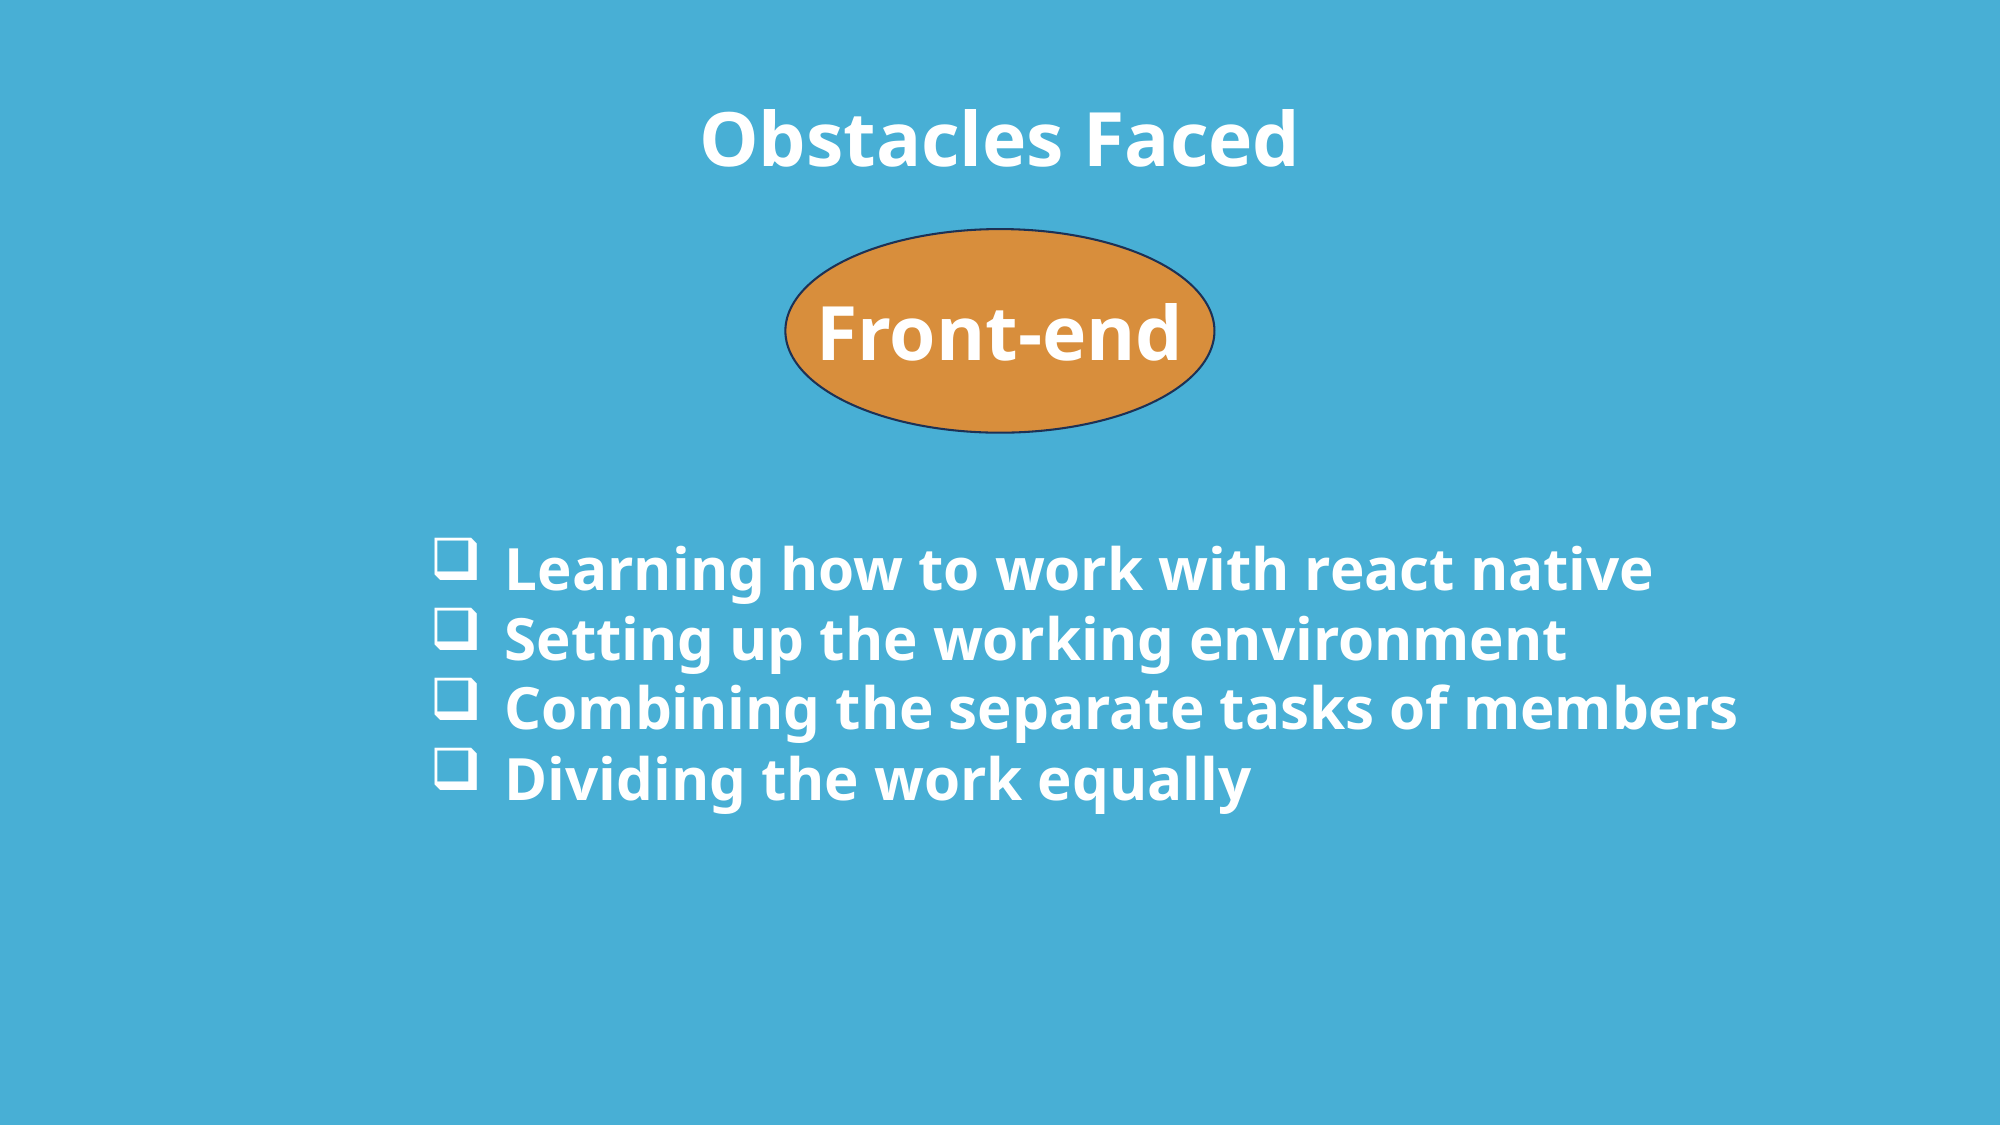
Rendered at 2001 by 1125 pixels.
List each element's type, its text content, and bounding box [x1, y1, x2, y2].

text_box [816, 228, 1184, 277]
text_box Obstacles Faced [233, 83, 1767, 189]
text_box [813, 383, 1186, 434]
text_box Learning how to work with react native Setting up the working environment Combining the separate tasks of members Dividing the work equally [415, 524, 1949, 819]
text_box Front-end [233, 277, 1767, 383]
